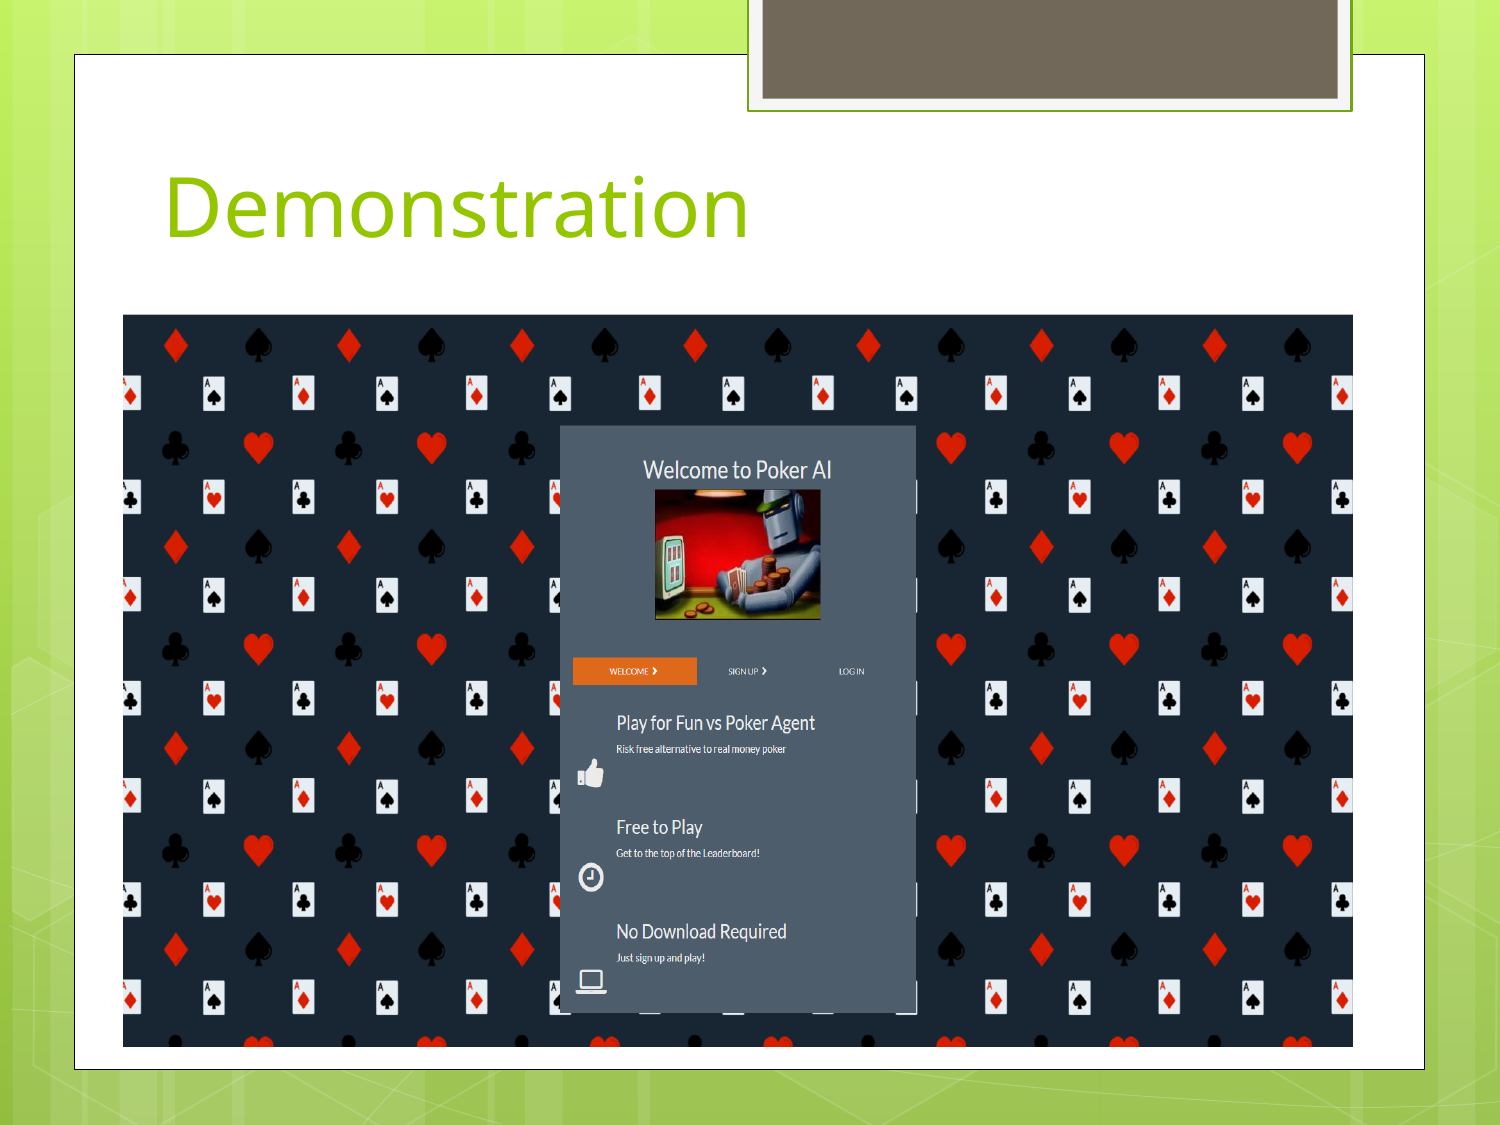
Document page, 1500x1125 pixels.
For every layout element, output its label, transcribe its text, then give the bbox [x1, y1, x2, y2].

picture [123, 314, 1353, 1048]
title Demonstration [147, 137, 1300, 262]
